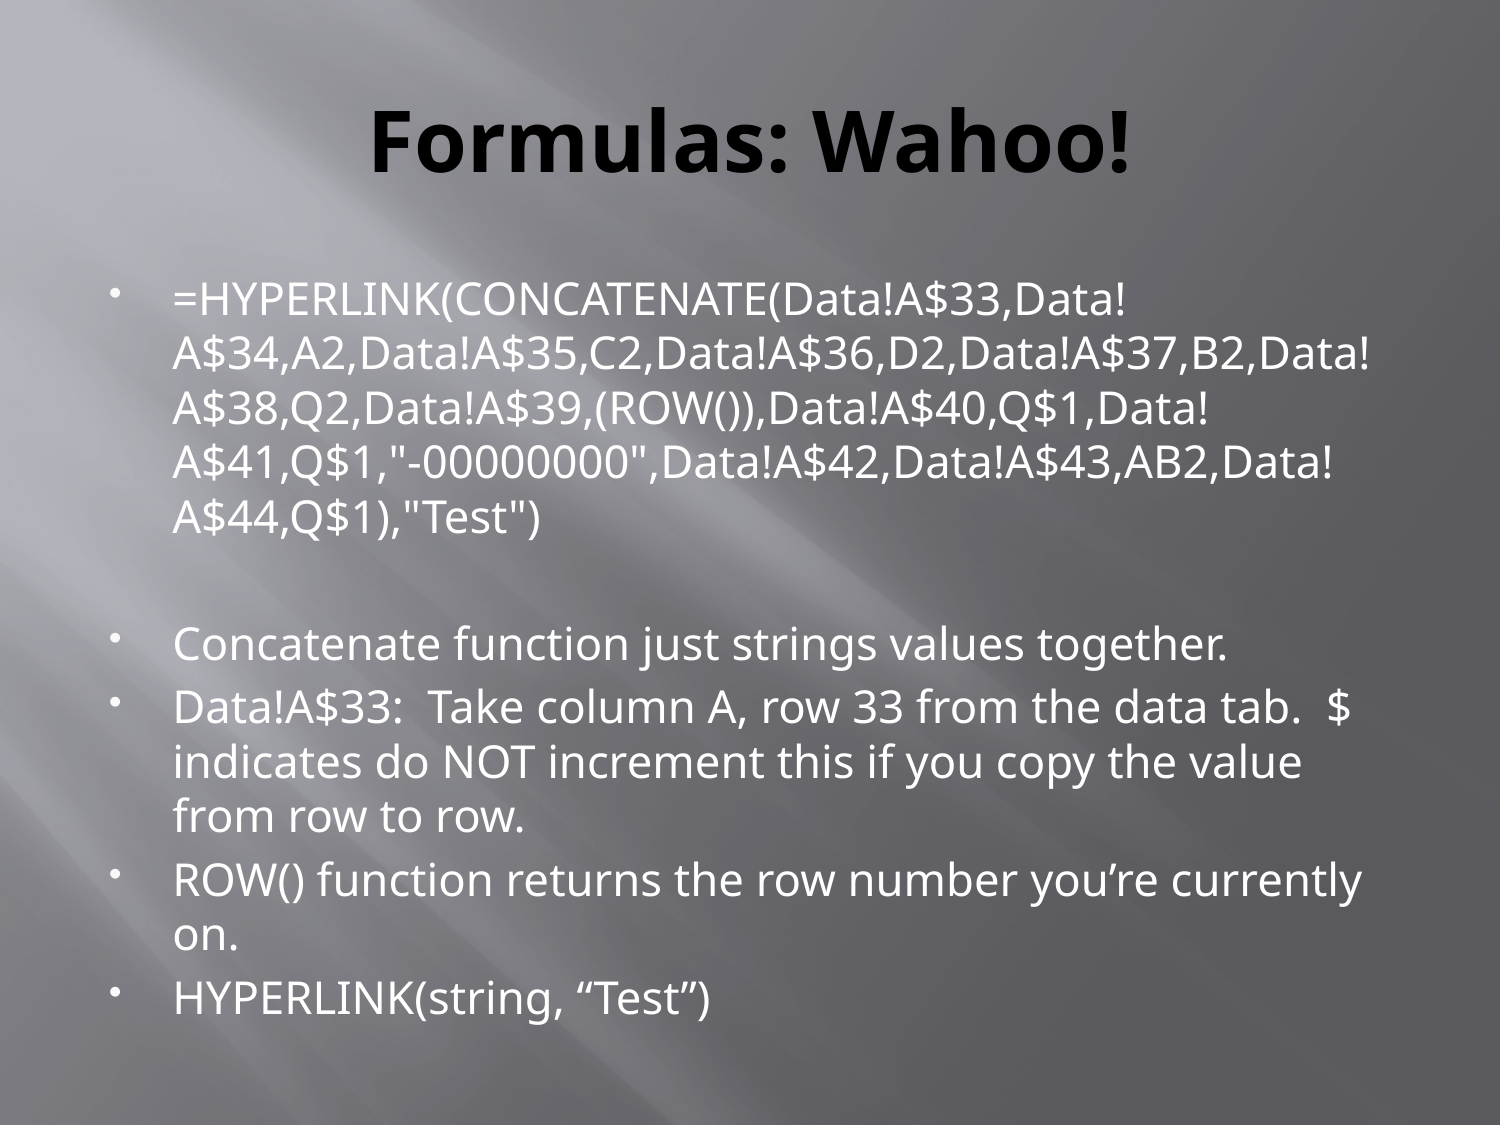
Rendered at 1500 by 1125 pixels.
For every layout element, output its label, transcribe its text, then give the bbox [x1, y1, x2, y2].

title Formulas: Wahoo! [75, 45, 1425, 233]
list =HYPERLINK(CONCATENATE(Data!A$33,Data!A$34,A2,Data!A$35,C2,Data!A$36,D2,Data!A$37,B2,Data!A$38,Q2,Data!A$39,(ROW()),Data!A$40,Q$1,Data!A$41,Q$1,"-00000000",Data!A$42,Data!A$43,AB2,Data!A$44,Q$1),"Test") Concatenate function just strings values together. Data!A$33: Take column A, row 33 from the data tab. $ indicates do NOT increment this if you copy the value from row to row. ROW() function returns the row number you’re currently on. HYPERLINK(string, “Test”) [75, 262, 1425, 1035]
